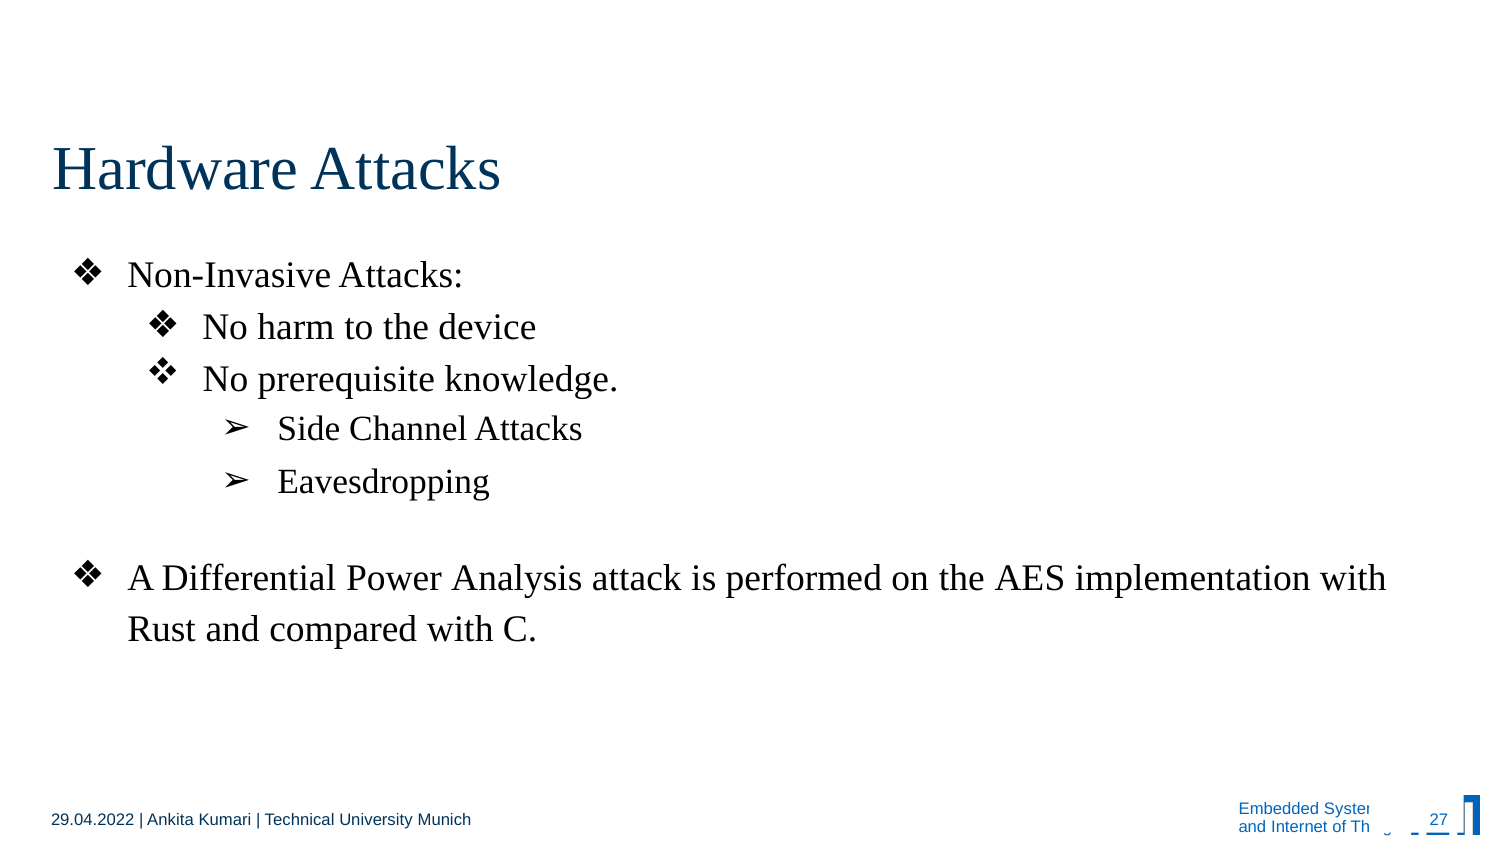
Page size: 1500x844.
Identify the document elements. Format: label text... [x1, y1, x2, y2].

slide_number 27 [1111, 796, 1448, 842]
title Hardware Attacks [52, 122, 1449, 264]
list Non-Invasive Attacks: No harm to the device No prerequisite knowledge. Side Channel Attacks Eavesdropping A Differential Power Analysis attack is performed on the AES implementation with Rust and compared with C. [52, 264, 1449, 401]
picture [1448, 795, 1480, 835]
footer 29.04.2022 | Ankita Kumari | Technical University Munich [51, 796, 1111, 842]
